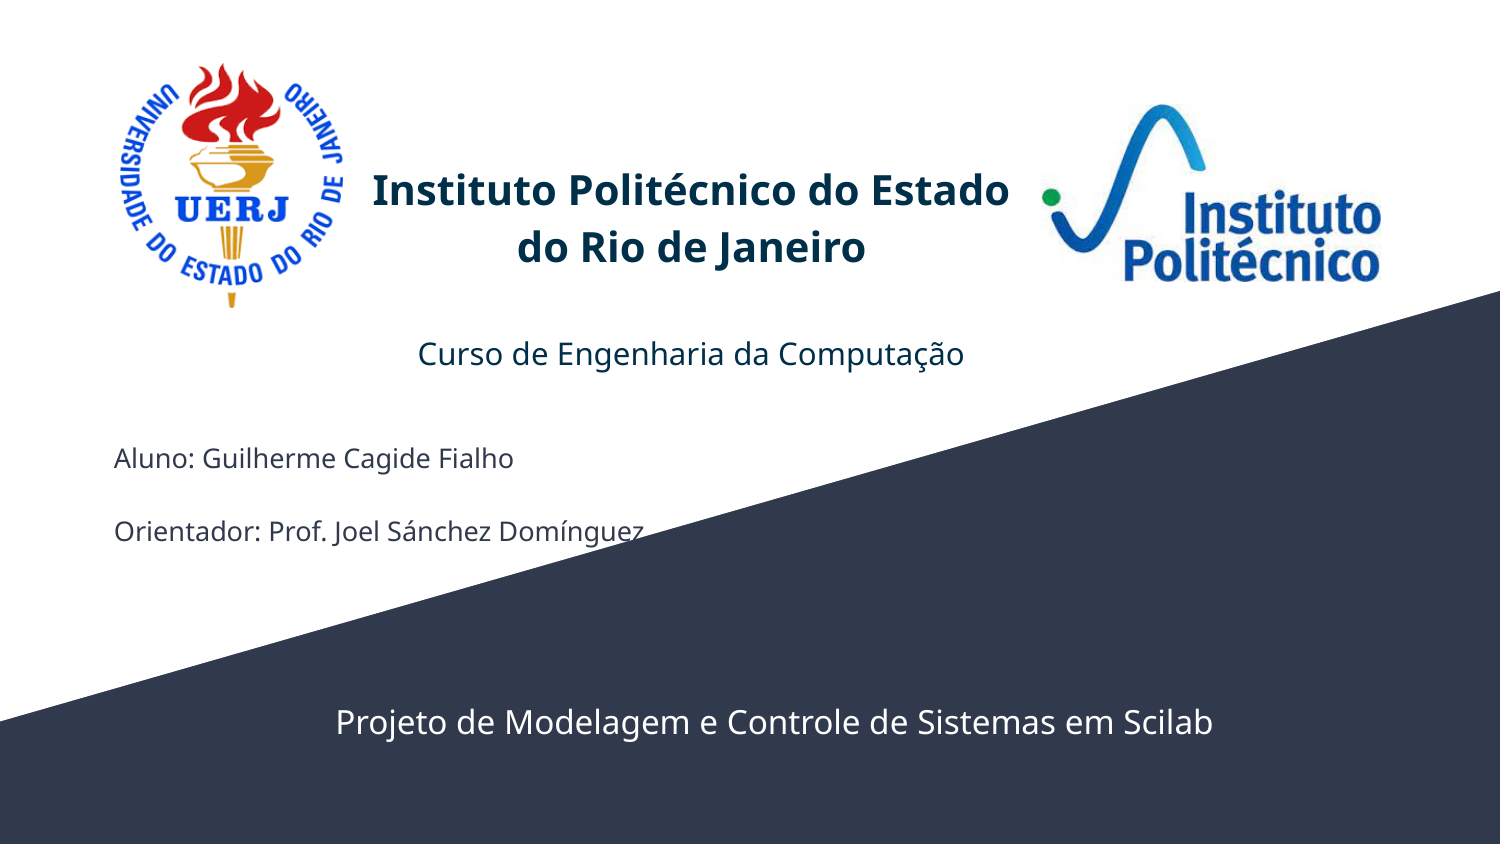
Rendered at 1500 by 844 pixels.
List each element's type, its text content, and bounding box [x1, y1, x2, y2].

picture [1041, 104, 1381, 282]
subtitle Projeto de Modelagem e Controle de Sistemas em Scilab [144, 684, 1406, 790]
picture [120, 63, 343, 309]
subtitle Aluno: Guilherme Cagide Fialho Orientador: Prof. Joel Sánchez Domı́nguez [99, 424, 1361, 568]
title Instituto Politécnico do Estado do Rio de Janeiro Curso de Engenharia da Computação [349, 88, 1034, 392]
